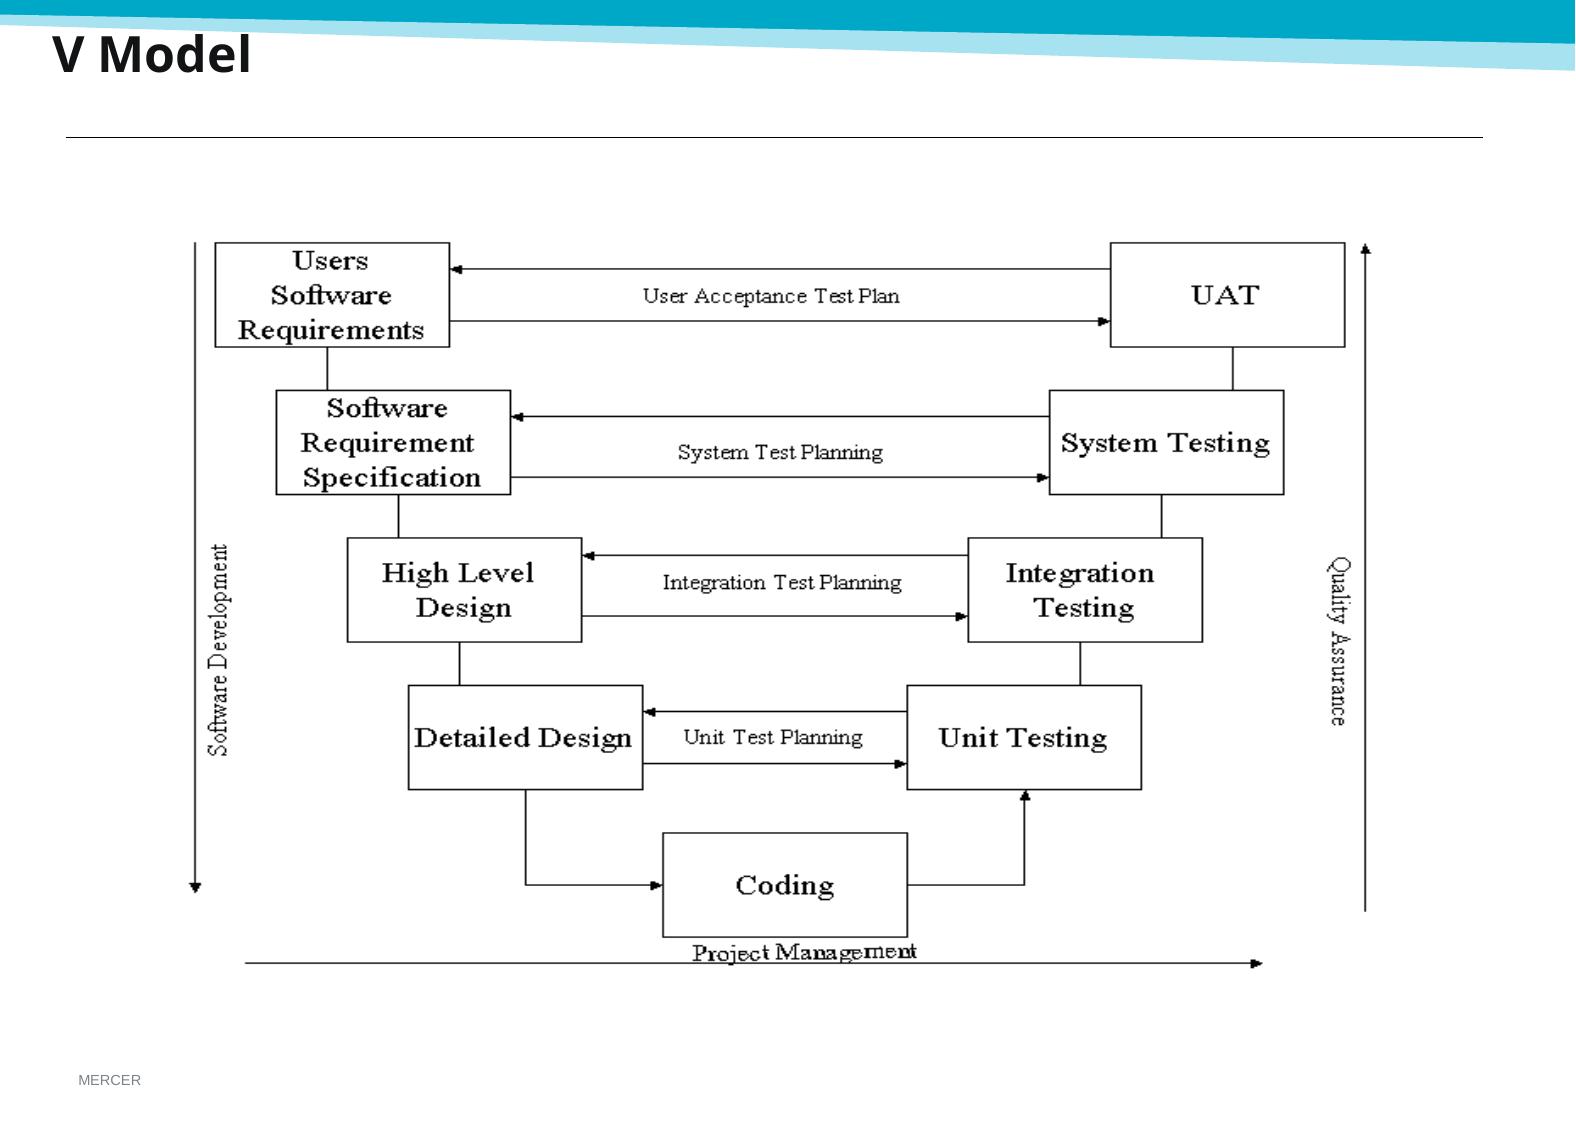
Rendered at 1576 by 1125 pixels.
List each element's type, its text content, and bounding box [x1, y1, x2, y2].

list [163, 199, 1386, 981]
title V Model [13, 24, 1468, 138]
text_box [60, 182, 775, 925]
